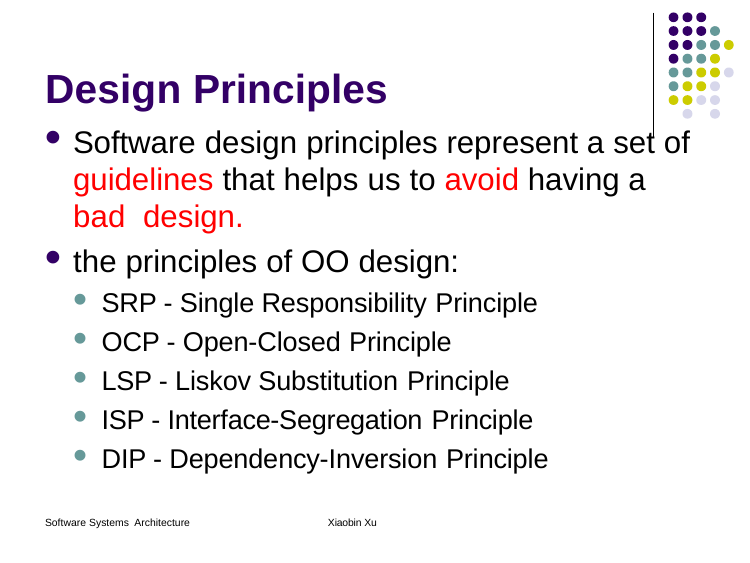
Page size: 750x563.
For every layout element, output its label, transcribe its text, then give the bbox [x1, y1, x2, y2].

text_box Software design principles represent a set of guidelines that helps us to avoid having a bad design. the principles of OO design: SRP - Single Responsibility Principle OCP - Open-Closed Principle LSP - Liskov Substitution Principle ISP - Interface-Segregation Principle DIP - Dependency-Inversion Principle [42, 119, 708, 474]
text_box Xiaobin Xu [325, 514, 425, 529]
text_box Software Systems Architecture [42, 514, 200, 529]
title Design Principles [42, 60, 389, 119]
